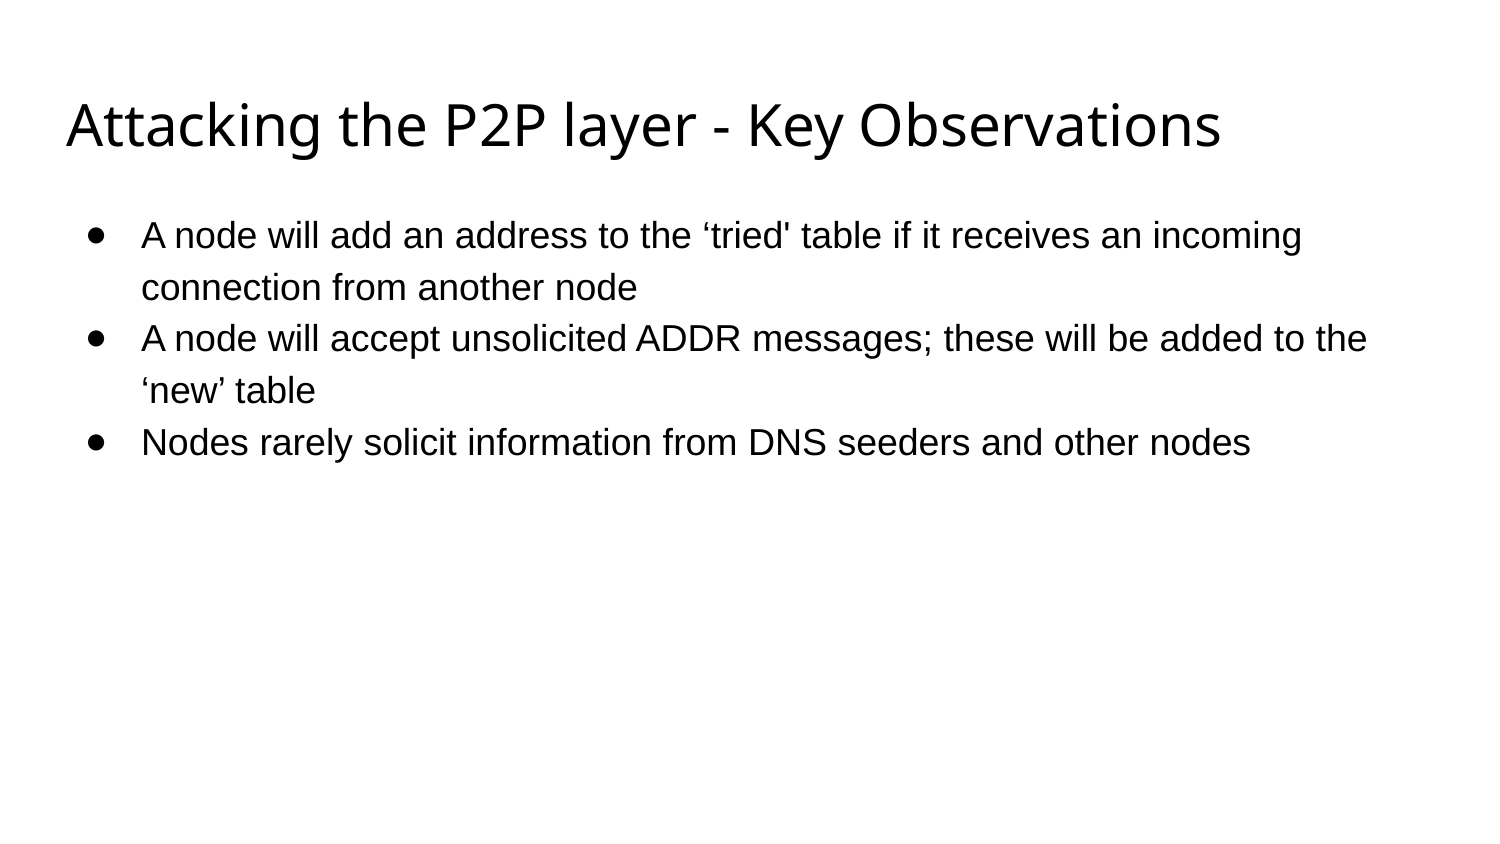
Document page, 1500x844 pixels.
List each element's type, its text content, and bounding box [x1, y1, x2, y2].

list A node will add an address to the ‘tried' table if it receives an incoming connection from another node A node will accept unsolicited ADDR messages; these will be added to the ‘new’ table Nodes rarely solicit information from DNS seeders and other nodes [51, 189, 1449, 750]
title Attacking the P2P layer - Key Observations [51, 72, 1449, 167]
